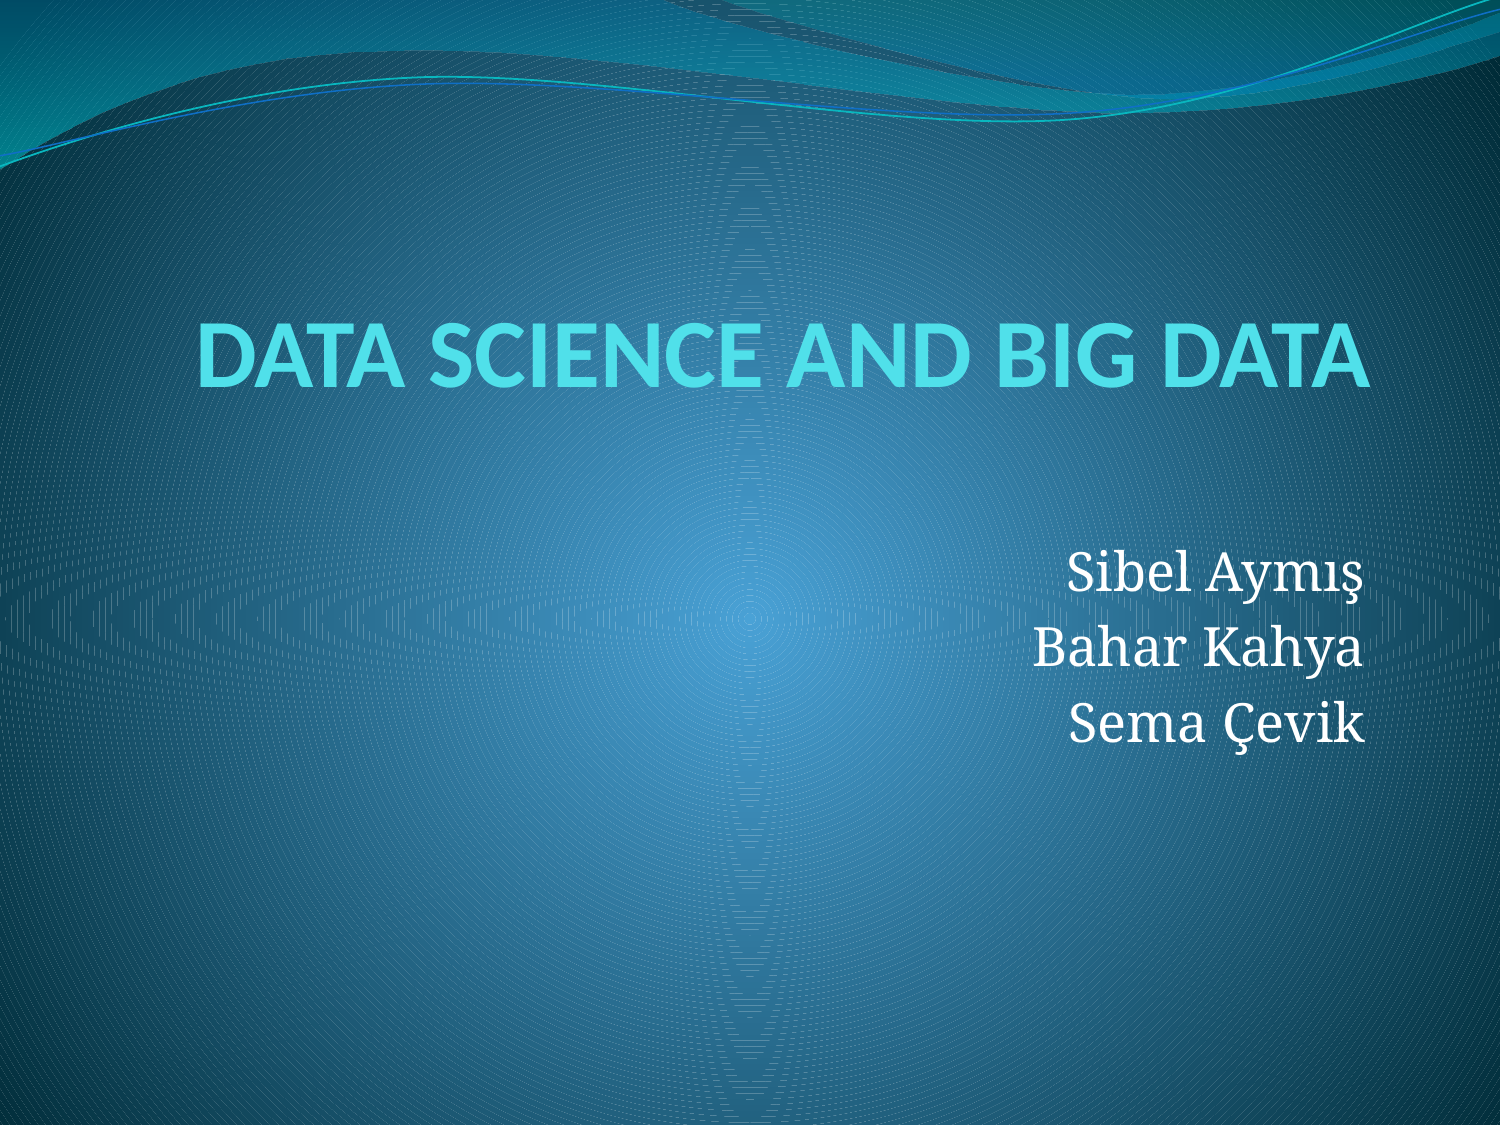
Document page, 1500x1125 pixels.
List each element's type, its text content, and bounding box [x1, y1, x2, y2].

subtitle Sibel Aymış Bahar Kahya Sema Çevik [87, 529, 1376, 818]
title DATA SCIENCE AND BIG DATA [87, 224, 1376, 525]
